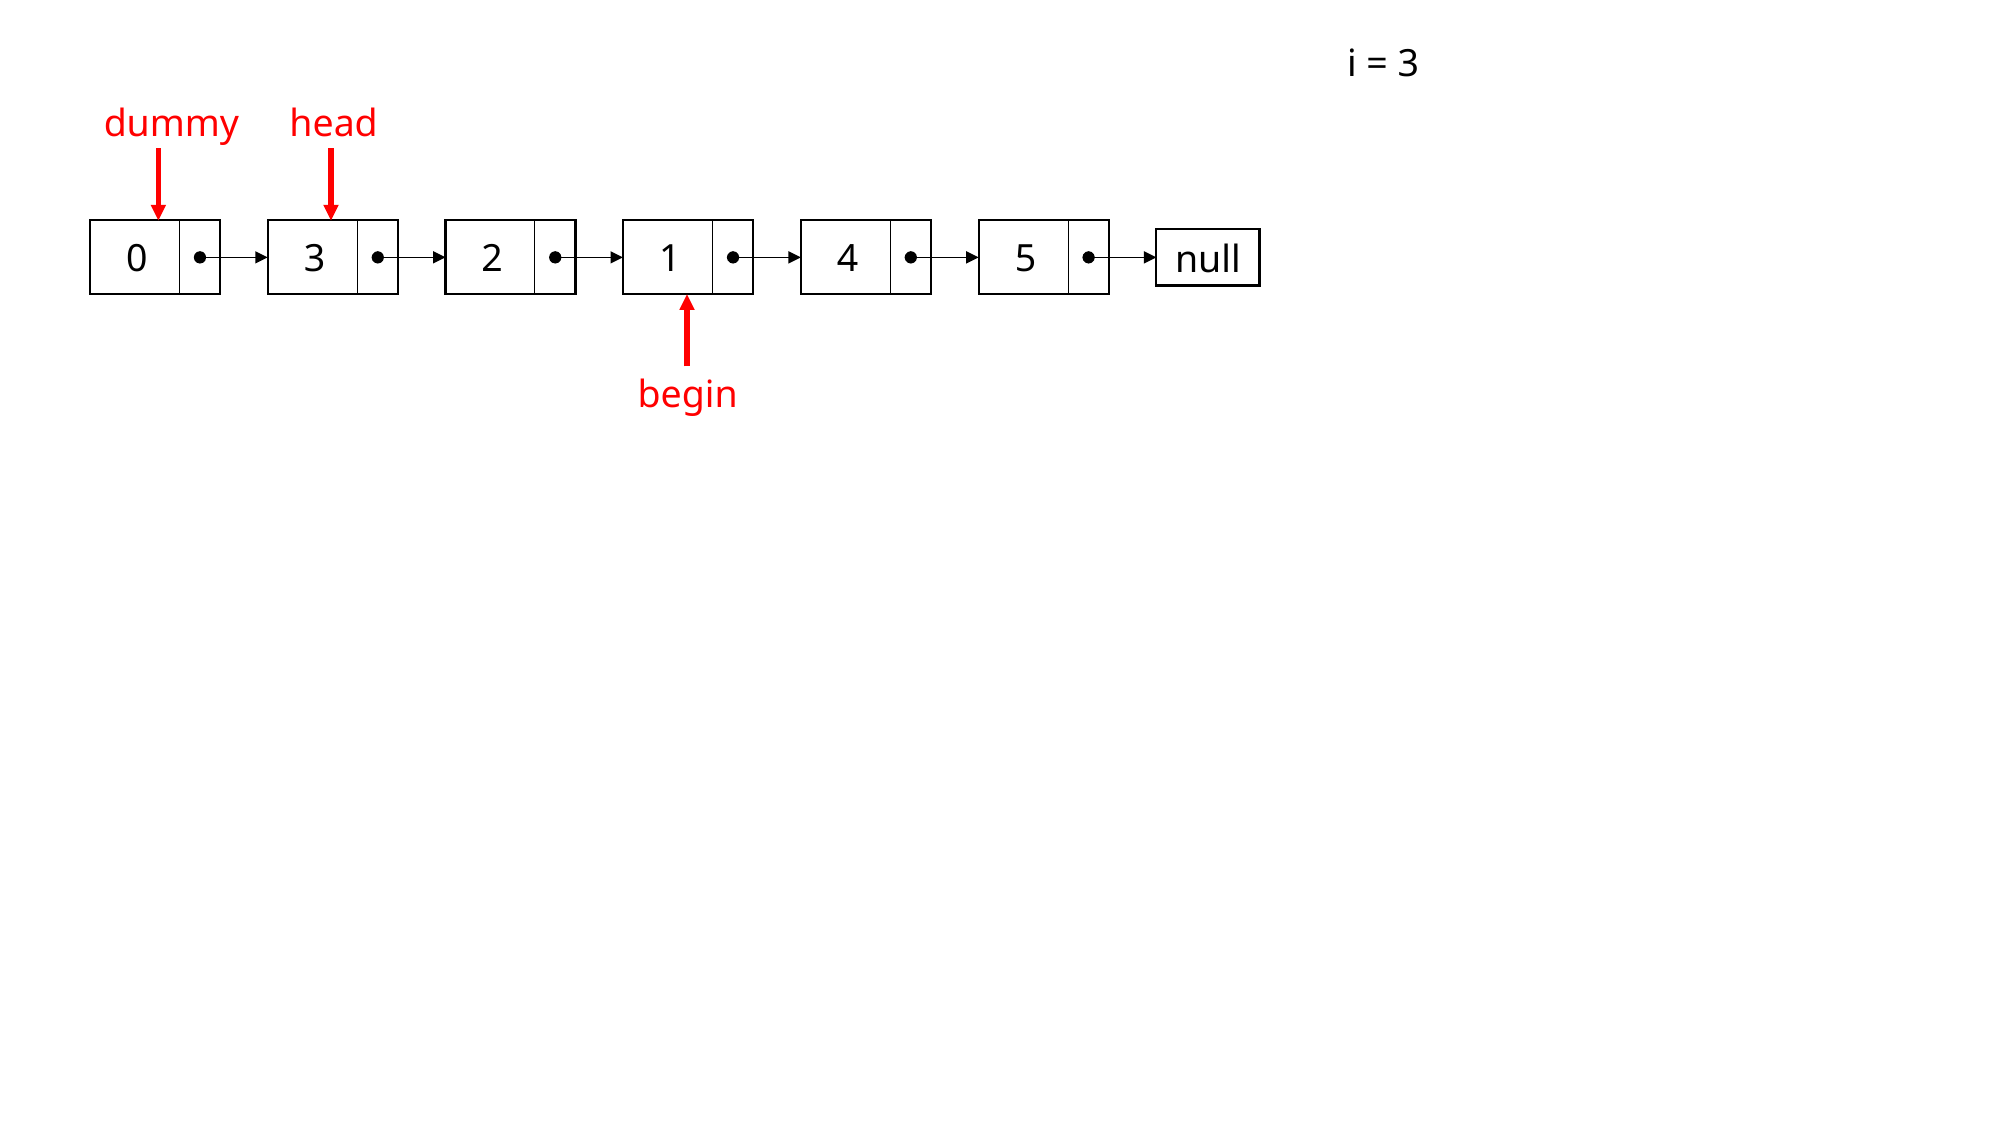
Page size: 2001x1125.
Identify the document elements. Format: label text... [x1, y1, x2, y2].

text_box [90, 220, 268, 295]
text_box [623, 220, 801, 295]
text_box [94, 91, 249, 221]
text_box i = 3 [1332, 31, 1435, 92]
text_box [445, 220, 623, 295]
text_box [268, 220, 445, 295]
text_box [626, 294, 750, 423]
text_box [277, 91, 390, 221]
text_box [801, 220, 978, 295]
text_box null [1157, 228, 1261, 287]
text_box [978, 220, 1157, 295]
